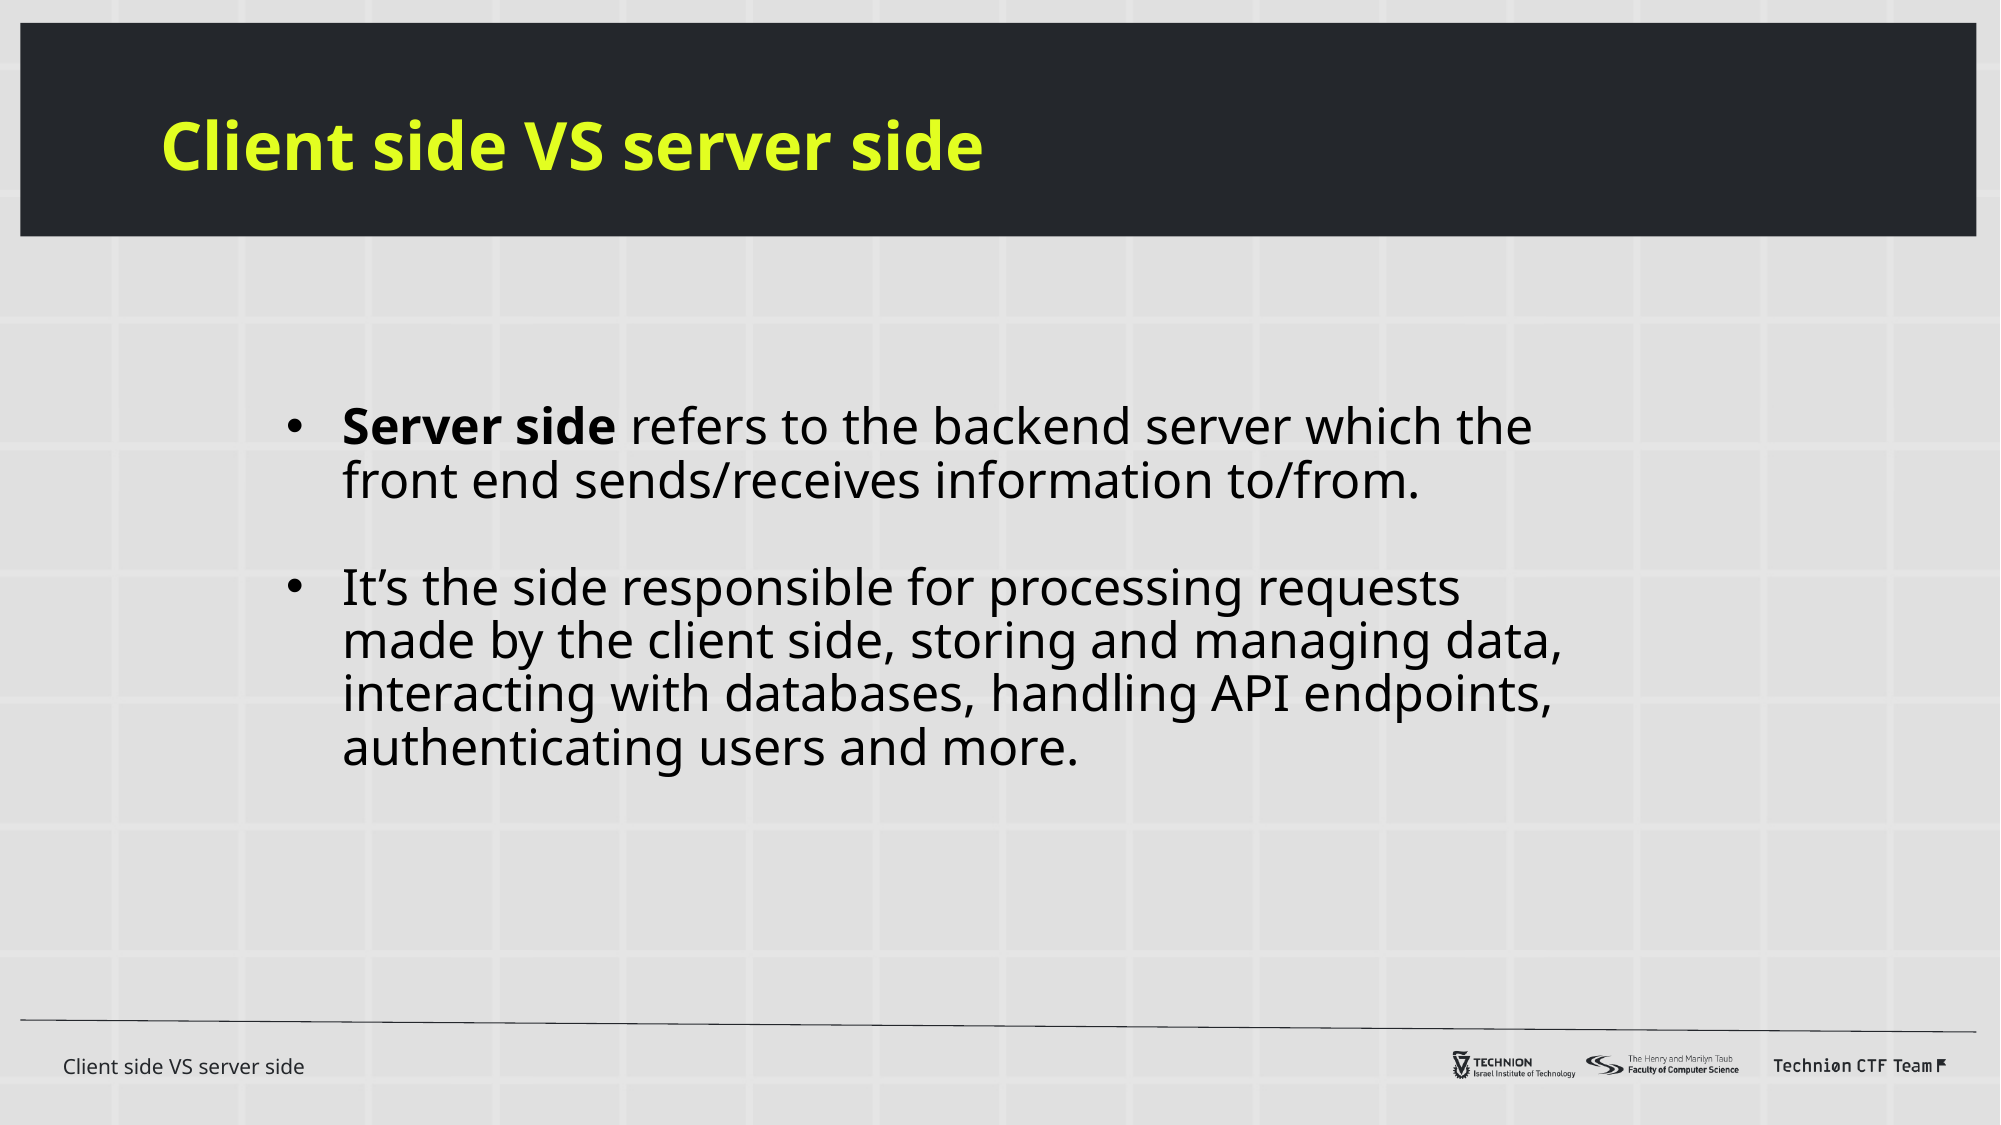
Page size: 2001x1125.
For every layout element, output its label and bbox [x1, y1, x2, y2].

picture [0, 0, 2000, 1125]
text_box [20, 1019, 1977, 1032]
